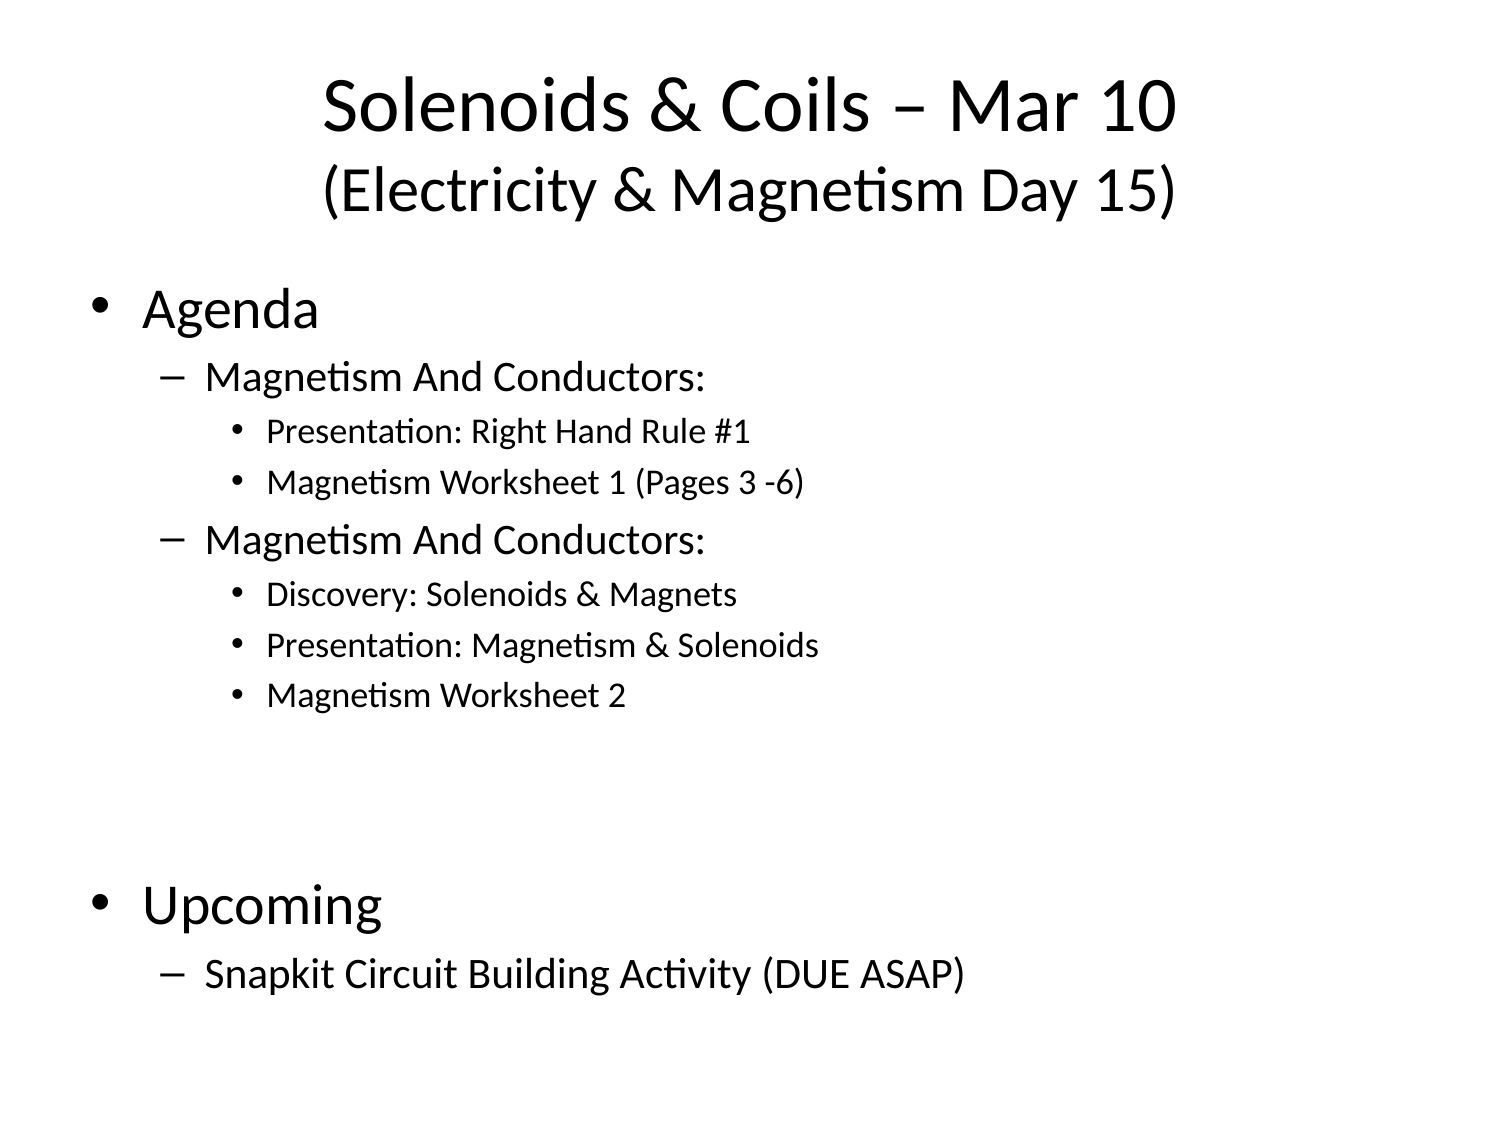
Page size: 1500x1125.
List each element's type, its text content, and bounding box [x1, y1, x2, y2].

title Solenoids & Coils – Mar 10 (Electricity & Magnetism Day 15) [75, 45, 1425, 233]
list Agenda Magnetism And Conductors: Presentation: Right Hand Rule #1 Magnetism Worksheet 1 (Pages 3 -6) Magnetism And Conductors: Discovery: Solenoids & Magnets Presentation: Magnetism & Solenoids Magnetism Worksheet 2 Upcoming Snapkit Circuit Building Activity (DUE ASAP) [75, 262, 1425, 1005]
